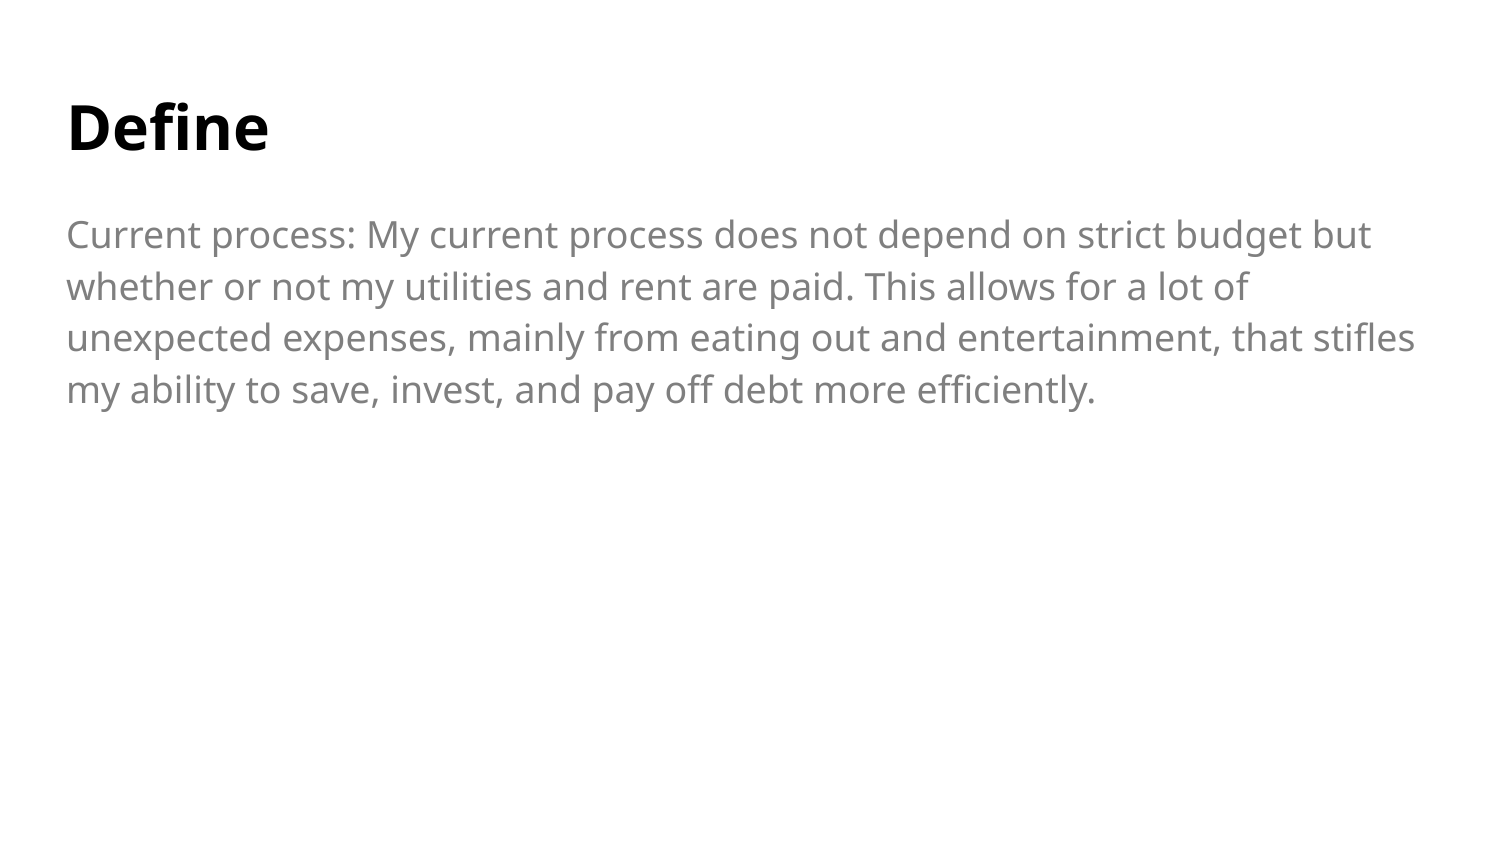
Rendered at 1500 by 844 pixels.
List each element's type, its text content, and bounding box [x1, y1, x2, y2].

list Current process: My current process does not depend on strict budget but whether or not my utilities and rent are paid. This allows for a lot of unexpected expenses, mainly from eating out and entertainment, that stifles my ability to save, invest, and pay off debt more efficiently. [51, 189, 1449, 750]
title Define [51, 72, 1449, 176]
